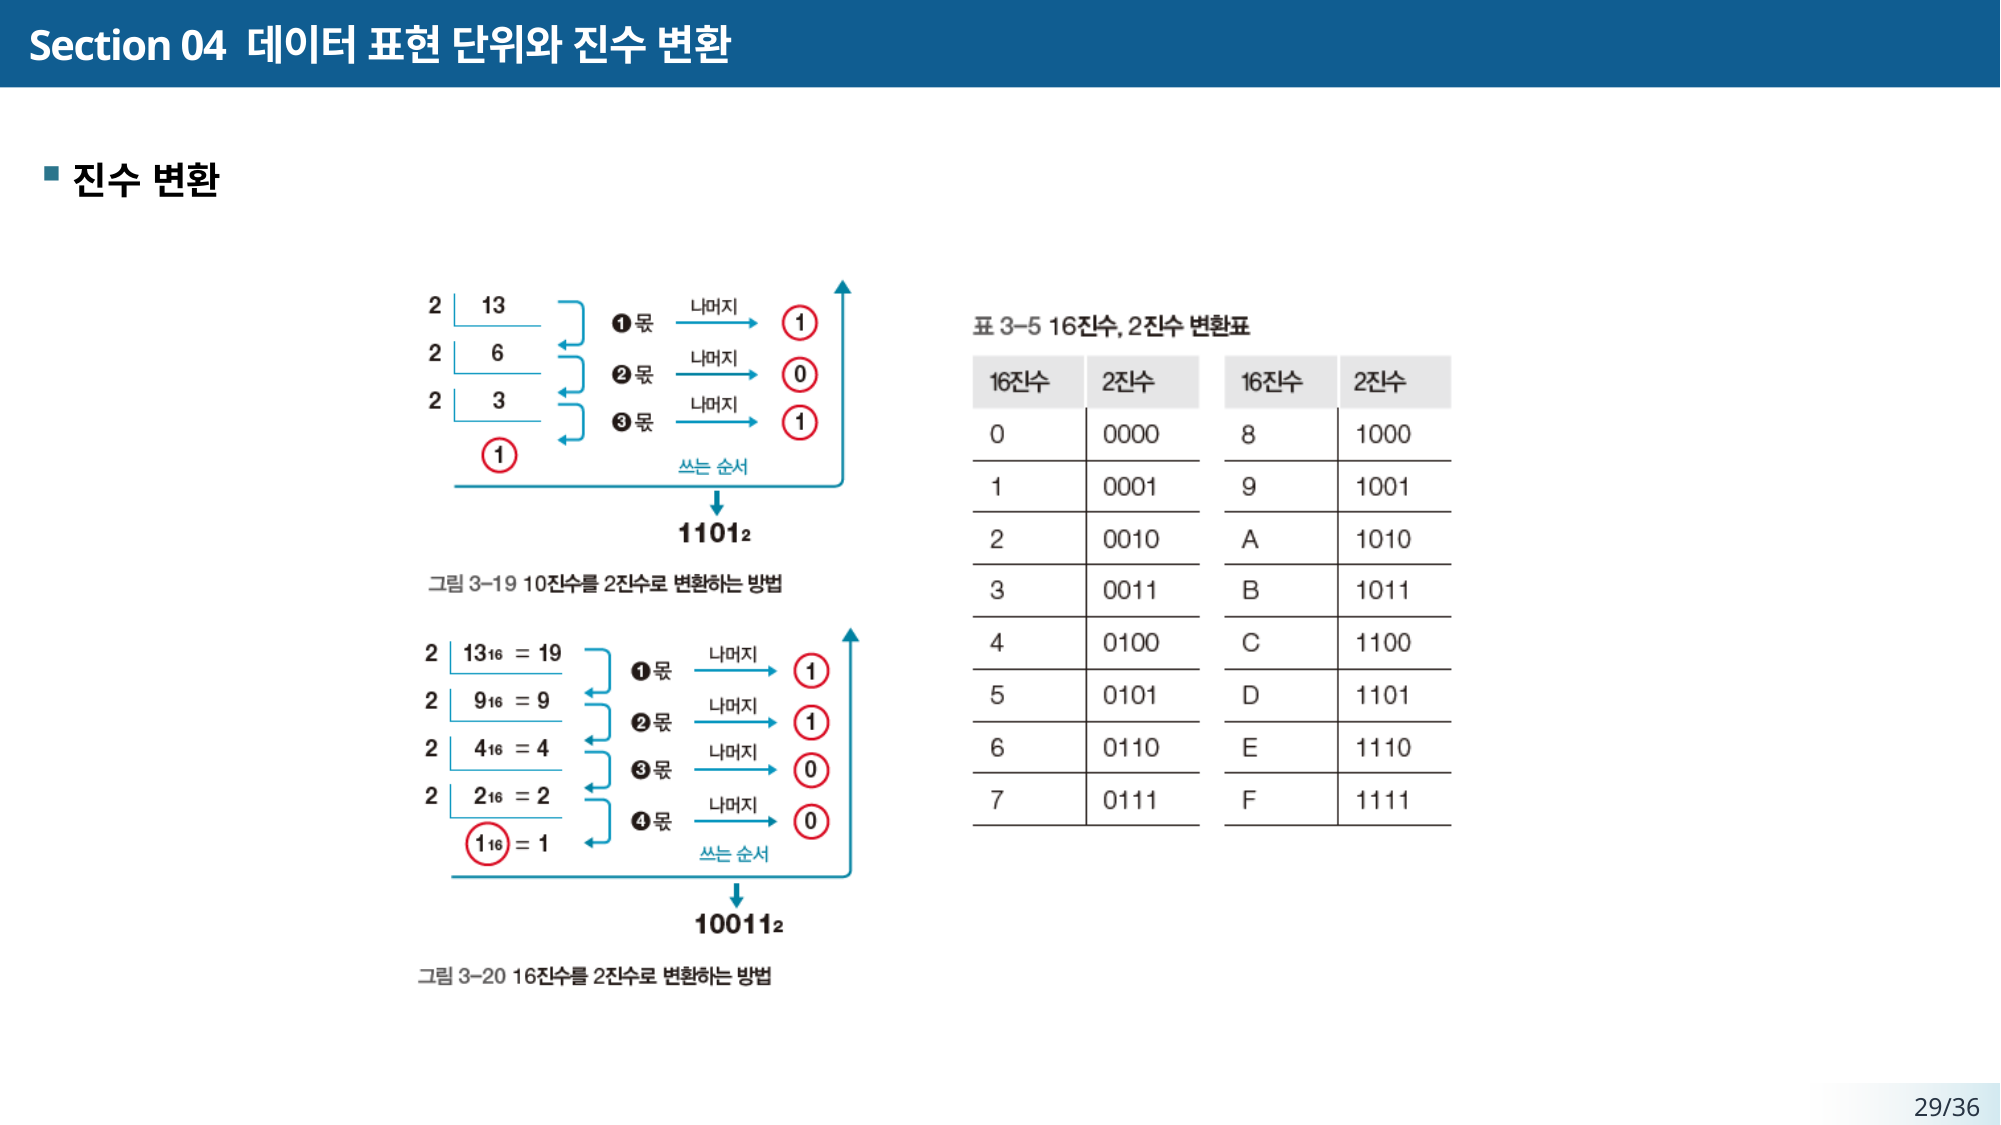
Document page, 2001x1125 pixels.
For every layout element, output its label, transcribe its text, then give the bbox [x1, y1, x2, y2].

list 진수 변환 [13, 126, 1975, 1057]
picture [409, 611, 894, 1013]
title Section 04 데이터 표현 단위와 진수 변환 [13, 8, 1717, 87]
picture [950, 292, 1481, 851]
picture [409, 250, 881, 610]
